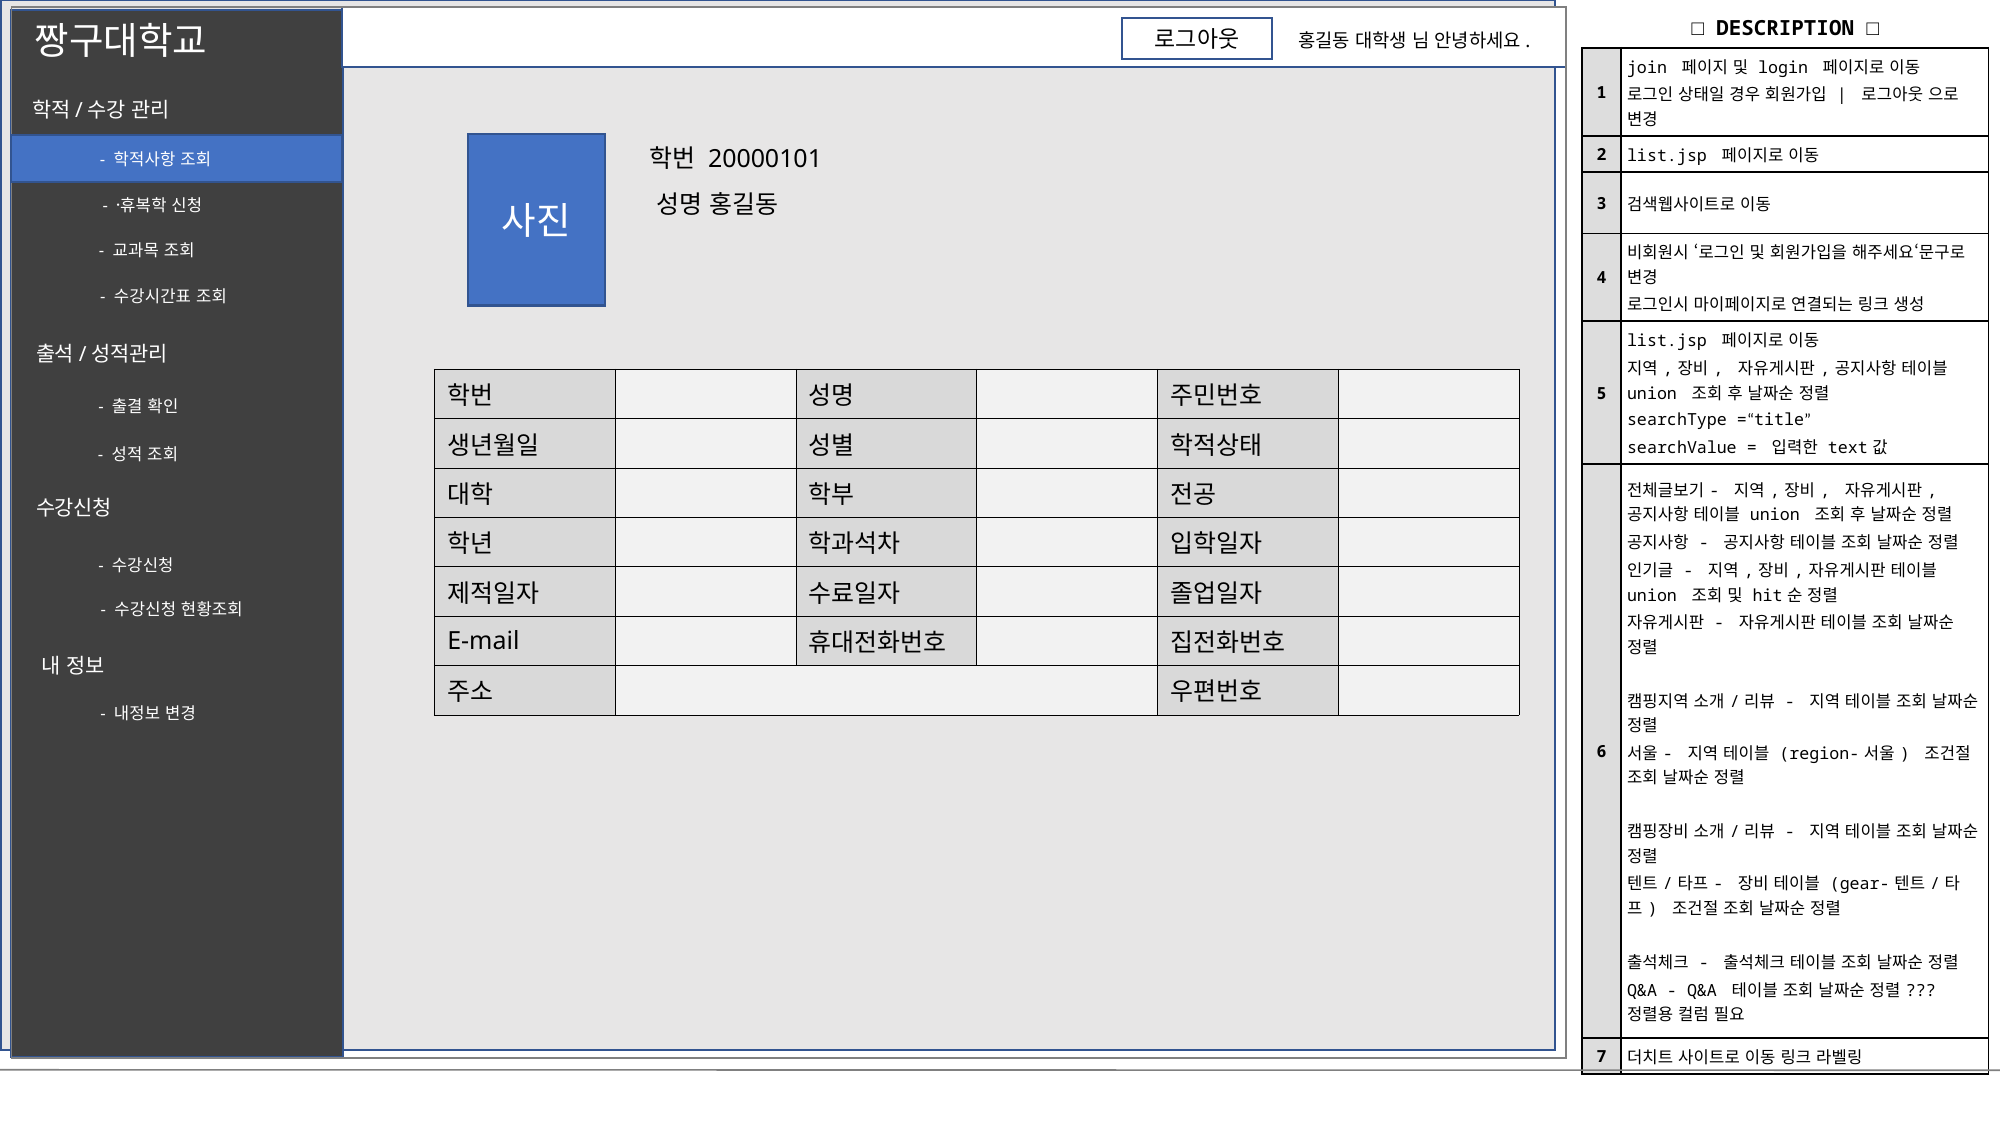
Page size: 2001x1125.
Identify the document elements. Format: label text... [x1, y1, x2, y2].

text_box - 성적 조회 [83, 436, 194, 472]
table_cell [616, 419, 796, 468]
table_header 성명 [797, 370, 976, 418]
text_box [11, 6, 1566, 1058]
table_cell 수료일자 [797, 567, 976, 616]
table_cell [1339, 666, 1519, 715]
text_box - 수강시간표 조회 [85, 278, 243, 313]
table_header [977, 370, 1157, 418]
text_box 홍길동 대학생 님 안녕하세요. [1283, 21, 1546, 59]
table_cell 성별 [797, 419, 976, 468]
table_cell 7 [1583, 1039, 1620, 1070]
table_cell 2 [1583, 137, 1620, 171]
table_header □ DESCRIPTION □ [1582, 7, 1989, 47]
table_cell [616, 469, 796, 517]
table_header [616, 370, 796, 418]
table_cell join 페이지 및 login 페이지로 이동 로그인 상태일 경우 회원가입 | 로그아웃 으로 변경 [1622, 49, 1988, 135]
table_header [1339, 370, 1519, 418]
table_header 학번 [435, 370, 615, 418]
table_cell 비회원시 ‘로그인 및 회원가입을 해주세요‘문구로 변경 로그인시 마이페이지로 연결되는 링크 생성 [1622, 234, 1988, 320]
table_cell [977, 419, 1157, 468]
text_box 로그아웃 [1121, 17, 1273, 60]
text_box 짱구대학교 [20, 9, 223, 70]
text_box 학적/수강 관리 [17, 89, 470, 130]
text_box - 교과목 조회 [84, 232, 210, 268]
table_cell [977, 469, 1157, 517]
table_cell 휴대전화번호 [797, 617, 976, 665]
table_cell [977, 567, 1157, 616]
table_cell 더치트 사이트로 이동 링크 라벨링 [1622, 1039, 1988, 1070]
table_cell 제적일자 [435, 567, 615, 616]
table_cell 전공 [1158, 469, 1338, 517]
table_cell [1339, 518, 1519, 566]
table_cell 학부 [797, 469, 976, 517]
table_cell list.jsp 페이지로 이동 지역,장비, 자유게시판,공지사항 테이블 union 조회 후 날짜순 정렬 searchType =“title” searchValue = 입력한 text값 [1622, 322, 1988, 463]
table_cell 전체글보기- 지역,장비, 자유게시판,공지사항 테이블 union 조회 후 날짜순 정렬 공지사항 - 공지사항 테이블 조회 날짜순 정렬 인기글 - 지역,장비,자유게시판 테이블 union 조회 및 hit순 정렬 자유게시판 - 자유게시판 테이블 조회 날짜순 정렬 캠핑지역 소개/리뷰 - 지역 테이블 조회 날짜순 정렬 서울- 지역 테이블 (region-서울) 조건절 조회 날짜순 정렬 캠핑장비 소개/리뷰 - 지역 테이블 조회 날짜순 정렬 텐트/타프- 장비 테이블 (gear-텐트/타프) 조건절 조회 날짜순 정렬 출석체크 - 출석체크 테이블 조회 날짜순 정렬 Q&A - Q&A 테이블 조회 날짜순 정렬??? 정렬용 컬럼 필요 [1622, 465, 1988, 1037]
table_cell 집전화번호 [1158, 617, 1338, 665]
table_cell 4 [1583, 234, 1620, 320]
table_cell 6 [1583, 465, 1620, 1037]
text_box - 휴〮복학 신청 [87, 187, 218, 222]
table_cell [616, 666, 1157, 715]
table_cell 졸업일자 [1158, 567, 1338, 616]
table_cell [977, 518, 1157, 566]
text_box - 수강신청 현황조회 [85, 591, 258, 627]
table_cell 학과석차 [797, 518, 976, 566]
table_cell 학적상태 [1158, 419, 1338, 468]
table_cell [1339, 567, 1519, 616]
text_box 사진 [467, 133, 606, 307]
table_cell 검색웹사이트로 이동 [1622, 173, 1988, 233]
text_box 성명 홍길동 [641, 181, 794, 226]
table_cell [977, 617, 1157, 665]
table_cell 3 [1583, 173, 1620, 233]
table_cell 학년 [435, 518, 615, 566]
table_cell E-mail [435, 617, 615, 665]
text_box 수강신청 [21, 487, 434, 528]
table_cell [1339, 419, 1519, 468]
table_cell [616, 617, 796, 665]
table_header 주민번호 [1158, 370, 1338, 418]
text_box - 수강신청 [83, 546, 194, 582]
table_cell 5 [1583, 322, 1620, 463]
text_box - 학적사항 조회 [85, 141, 227, 177]
text_box 학번 20000101 [634, 135, 837, 181]
text_box 출석/성적관리 [21, 333, 474, 373]
text_box - 내정보 변경 [85, 695, 212, 730]
table_cell 1 [1583, 49, 1620, 135]
table_cell 입학일자 [1158, 518, 1338, 566]
table_cell [616, 567, 796, 616]
table_cell 생년월일 [435, 419, 615, 468]
table_cell [1339, 617, 1519, 665]
text_box 내 정보 [26, 644, 434, 685]
table_cell 우편번호 [1158, 666, 1338, 715]
text_box - 출결 확인 [83, 387, 194, 423]
text_box [10, 134, 343, 183]
table_cell 주소 [435, 666, 615, 715]
table_cell list.jsp 페이지로 이동 [1622, 137, 1988, 171]
text_box [0, 0, 1556, 1051]
table_cell 대학 [435, 469, 615, 517]
table_cell [1339, 469, 1519, 517]
table_cell [616, 518, 796, 566]
